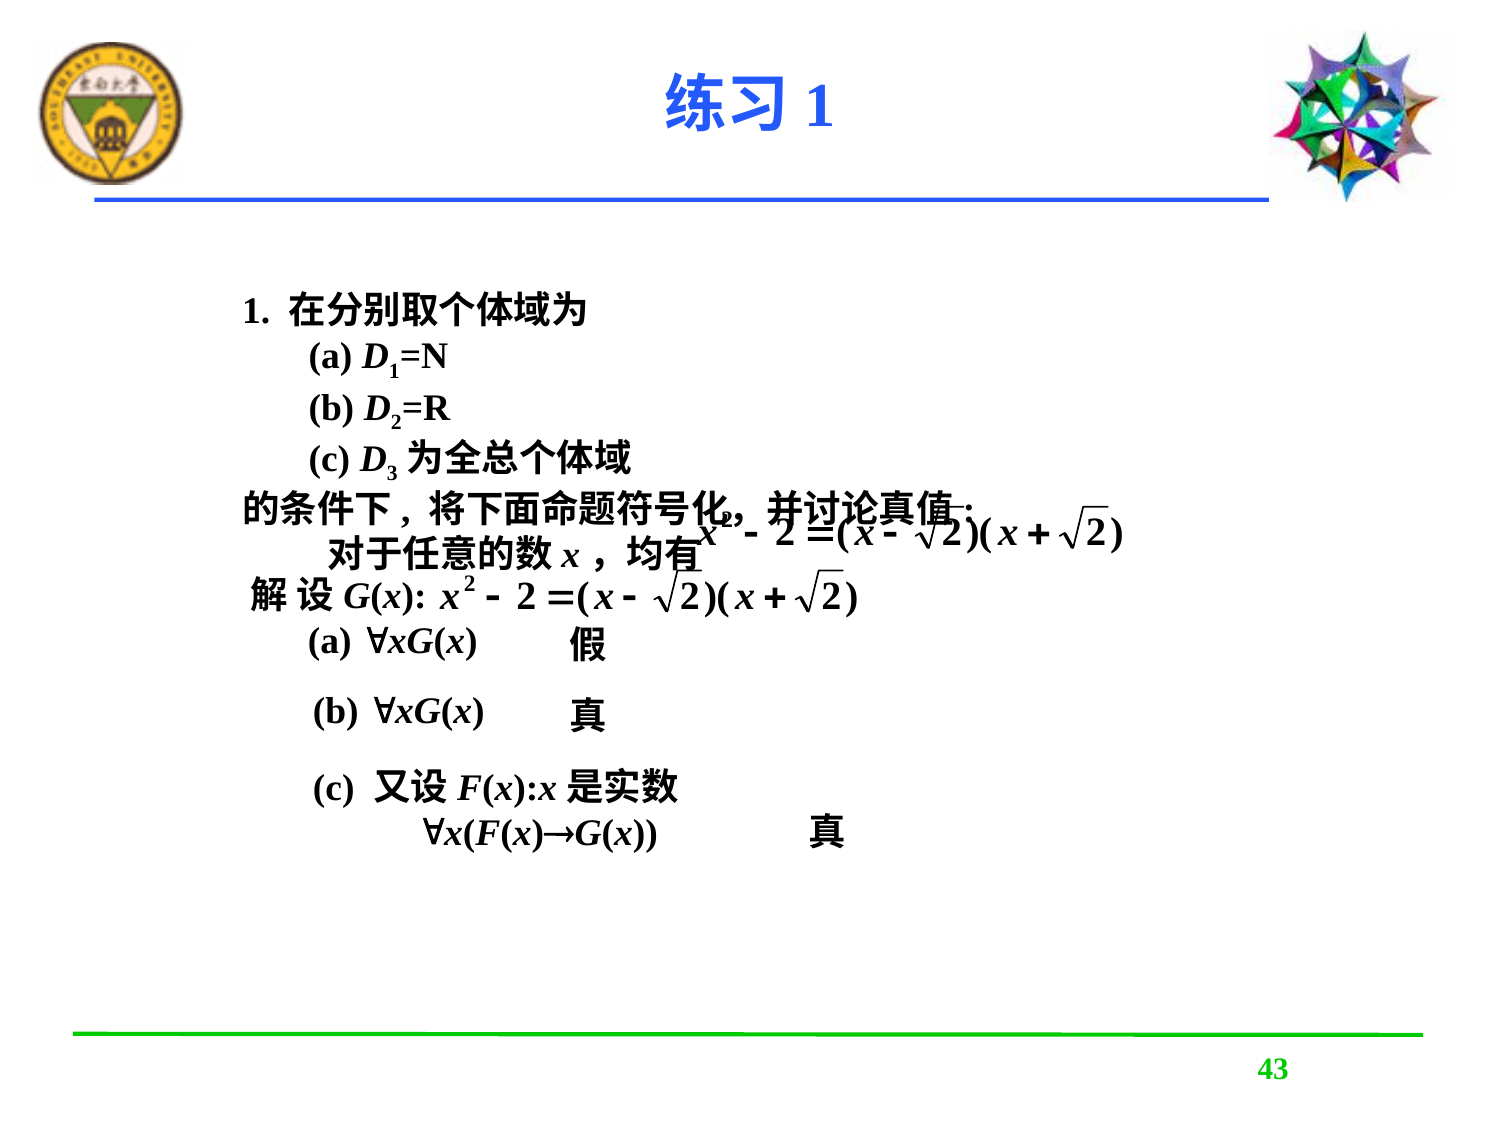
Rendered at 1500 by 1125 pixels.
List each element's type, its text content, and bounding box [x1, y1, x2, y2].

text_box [235, 562, 1247, 671]
text_box 真 [537, 684, 688, 745]
picture [29, 42, 111, 185]
text_box (c) 又设F(x):x是实数 x(F(x)G(x)) [298, 755, 1105, 860]
text_box 真 [776, 800, 928, 860]
title 练习1 [111, 6, 1388, 196]
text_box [227, 278, 1131, 567]
picture [1269, 30, 1451, 202]
text_box (b) xG(x) [298, 679, 1167, 739]
